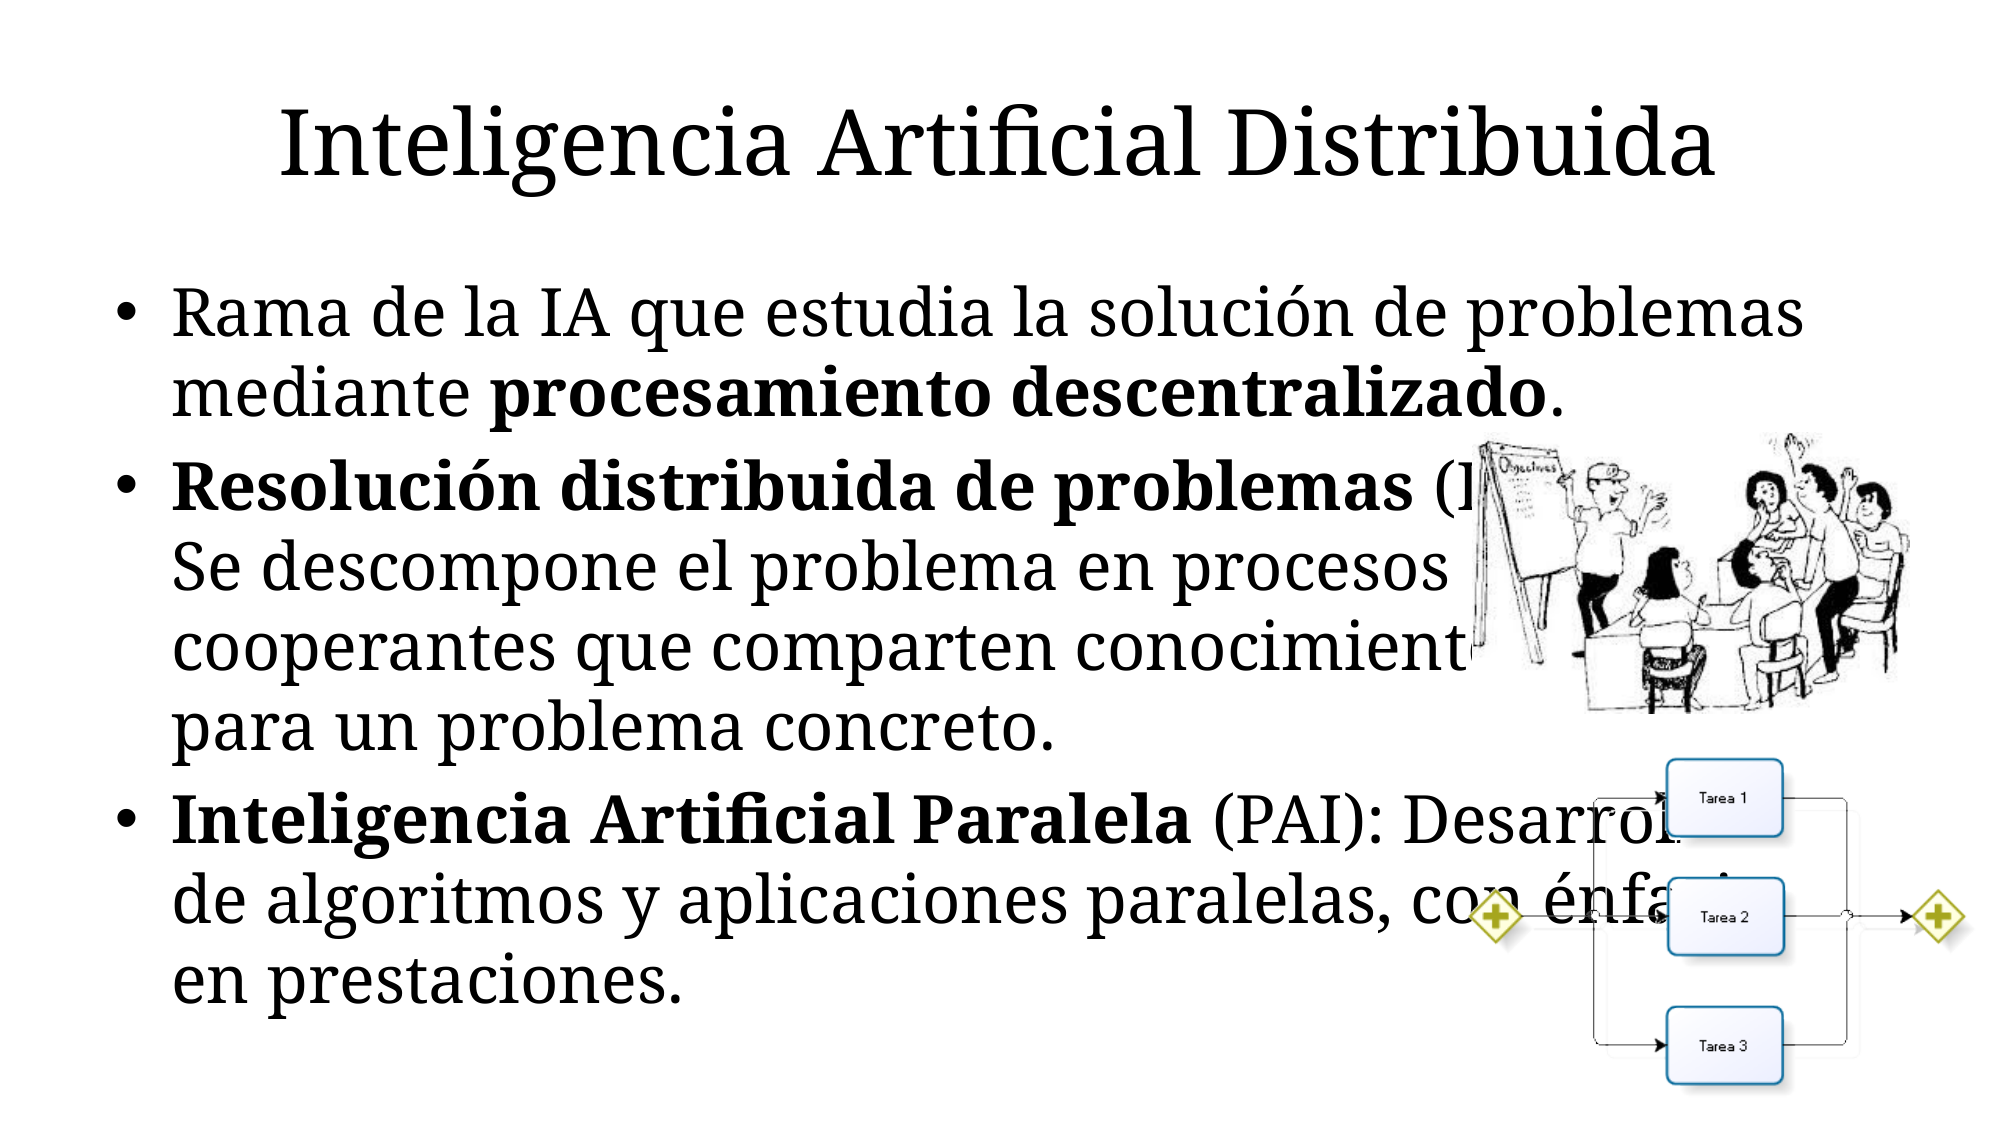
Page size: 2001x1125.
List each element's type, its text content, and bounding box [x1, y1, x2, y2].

list Rama de la IA que estudia la solución de problemas mediante procesamiento descentralizado. Resolución distribuida de problemas (DPS): Se descompone el problema en procesos cooperantes que comparten conocimiento para un problema concreto. Inteligencia Artificial Paralela (PAI): Desarrollo de algoritmos y aplicaciones paralelas, con énfasis en prestaciones. [99, 262, 1900, 1083]
picture [1448, 727, 1993, 1104]
picture [1471, 432, 1910, 715]
title Inteligencia Artificial Distribuida [99, 45, 1900, 233]
